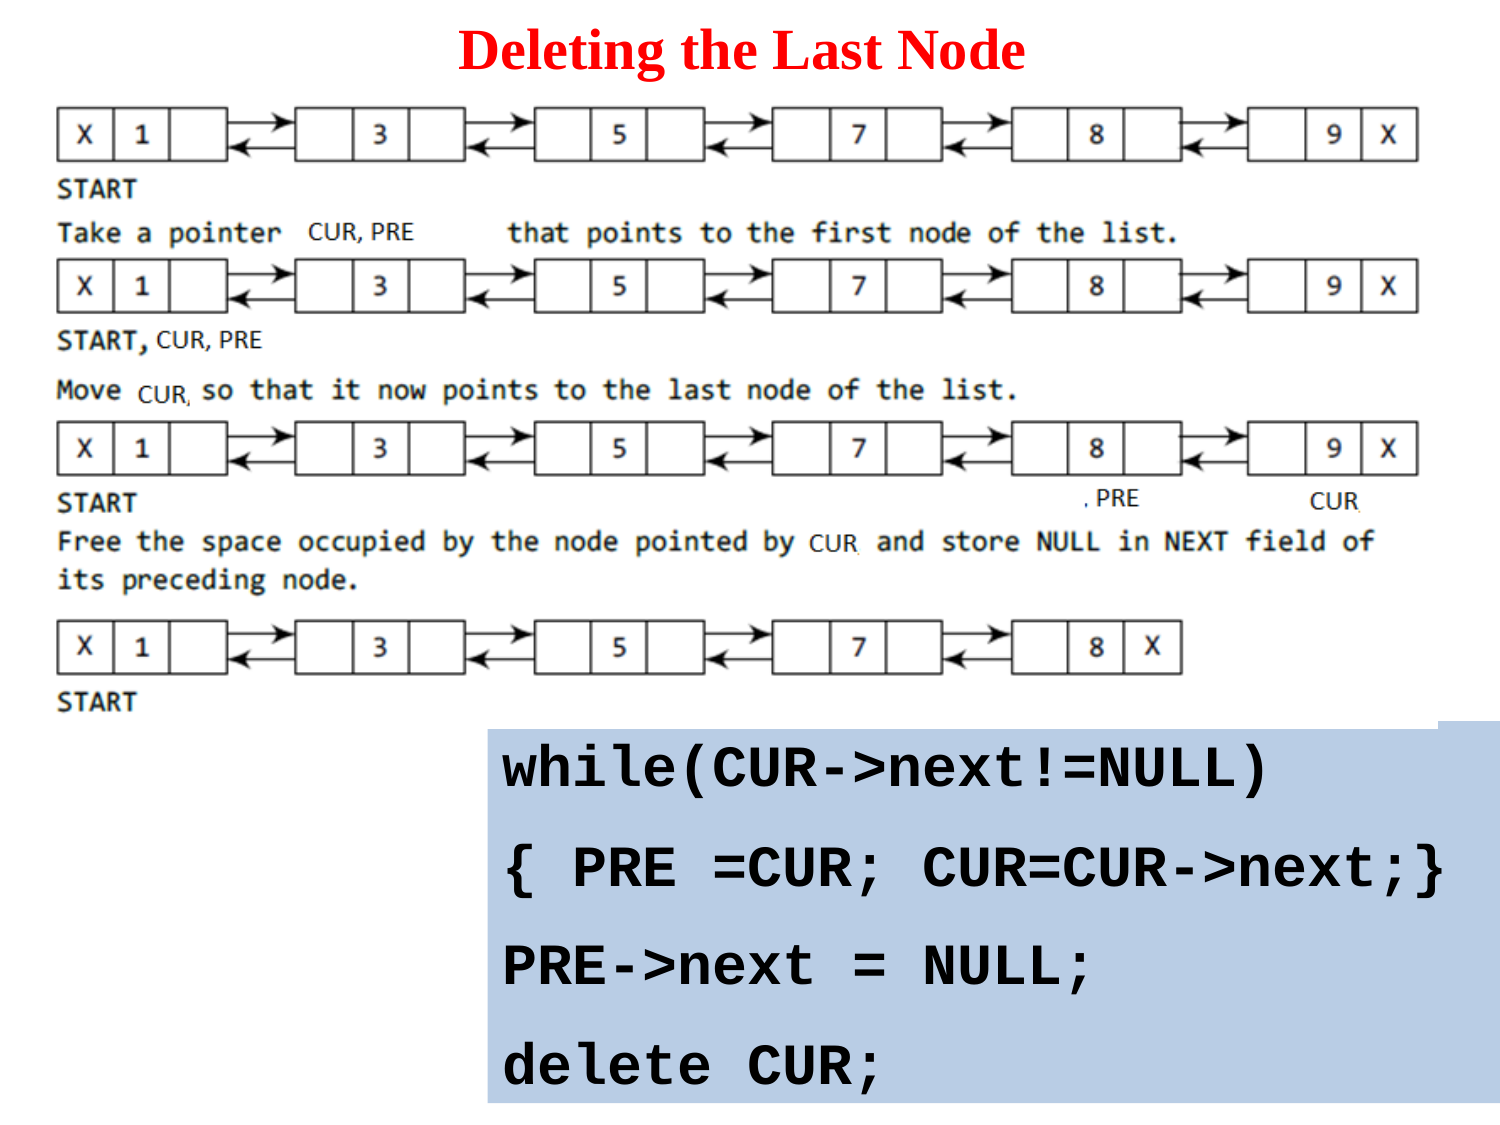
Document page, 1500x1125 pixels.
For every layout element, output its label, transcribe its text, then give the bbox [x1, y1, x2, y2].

picture [49, 87, 1438, 729]
title Deleting the Last Node [75, 12, 1425, 80]
text_box while(CUR->next!=NULL) { PRE =CUR; CUR=CUR->next;} PRE->next = NULL; delete CUR; [487, 721, 1500, 1104]
